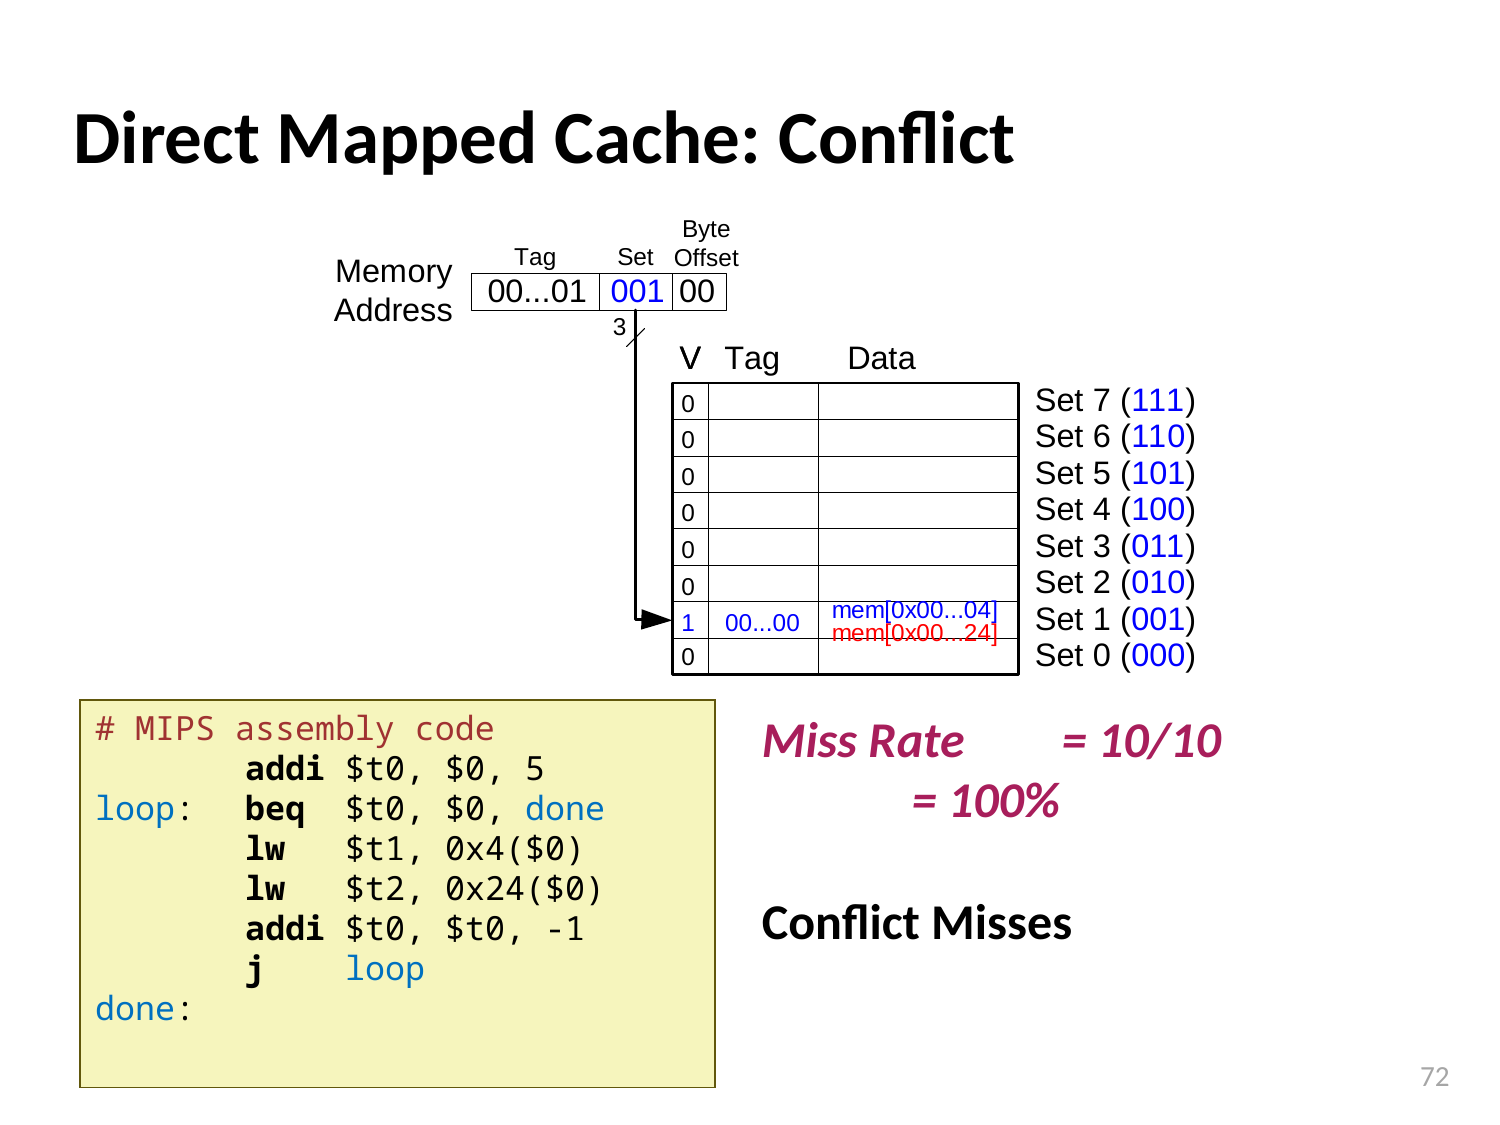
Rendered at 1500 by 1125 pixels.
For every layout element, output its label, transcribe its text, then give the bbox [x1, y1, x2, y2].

title Direct Mapped Cache: Conflict [58, 71, 1386, 197]
list Miss Rate = 10/10 = 100% Conflict Misses [746, 699, 1383, 1088]
list # MIPS assembly code addi $t0, $0, 5 loop: beq $t0, $0, done lw $t1, 0x4($0) lw $t2, 0x24($0) addi $t0, $t0, -1 j loop done: [79, 699, 716, 1088]
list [307, 205, 1226, 686]
